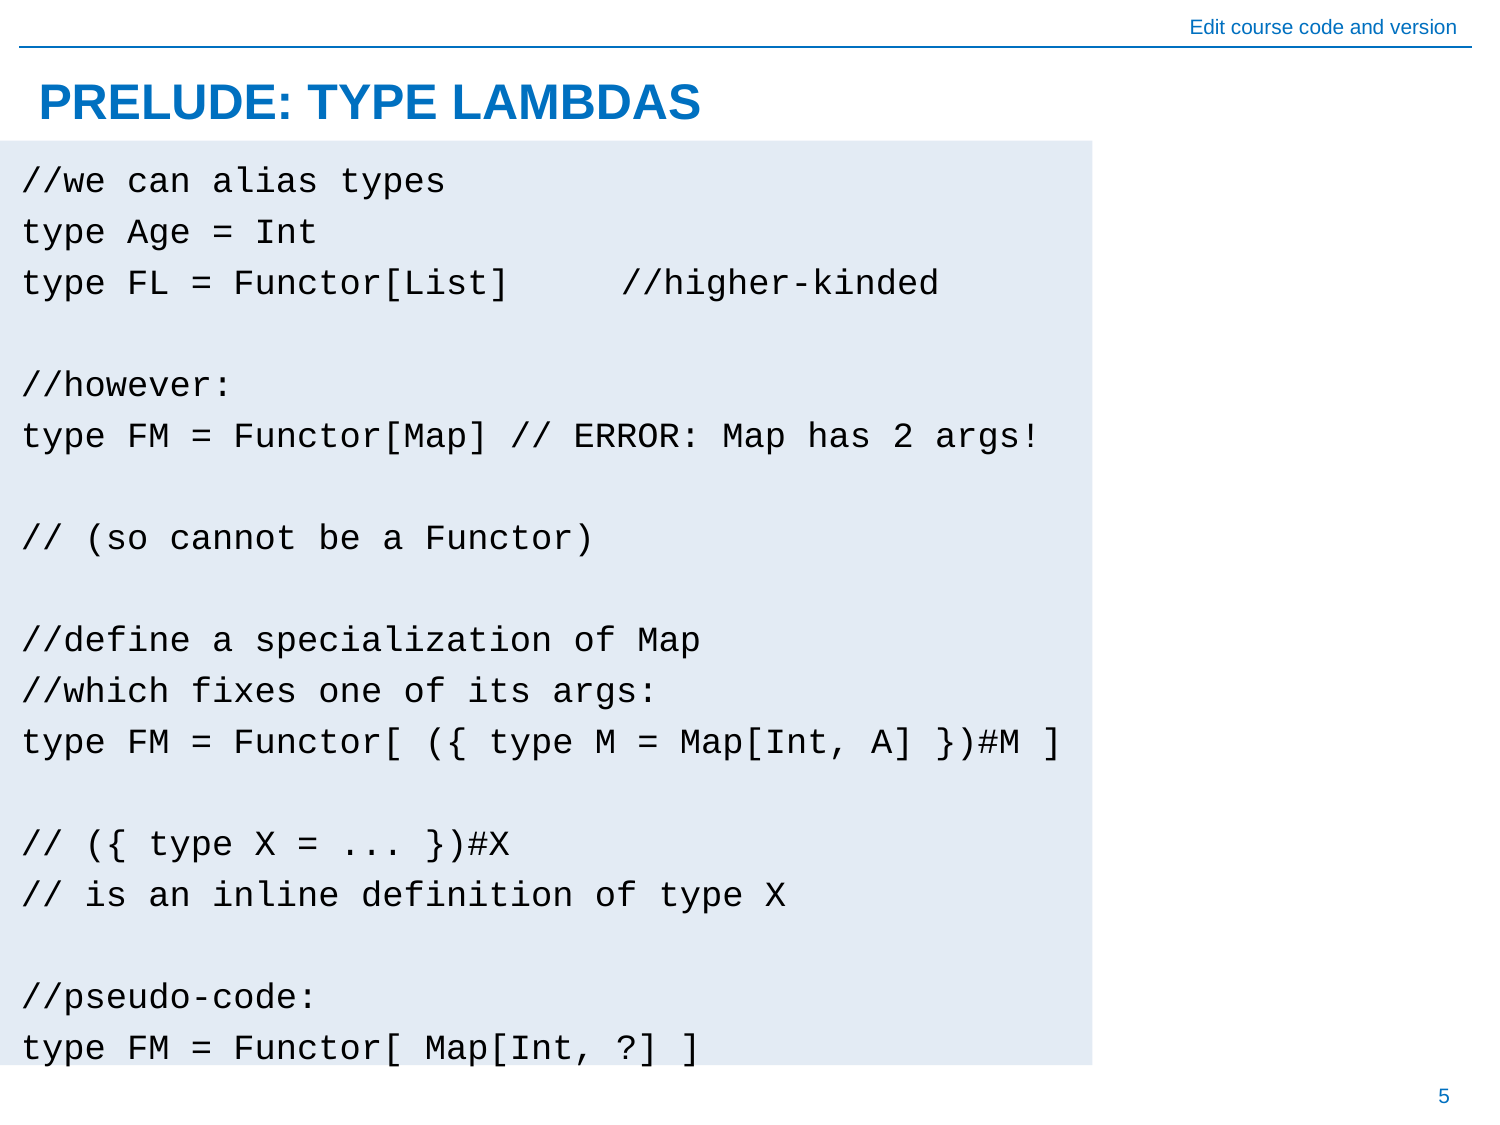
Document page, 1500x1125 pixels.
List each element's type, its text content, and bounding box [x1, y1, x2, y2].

title PRELUDE: TYPE LAMBDAS [23, 58, 1465, 141]
list //we can alias types type Age = Int type FL = Functor[List] //higher-kinded //however: type FM = Functor[Map] // ERROR: Map has 2 args! // (so cannot be a Functor) //define a specialization of Map //which fixes one of its args: type FM = Functor[ ({ type M = Map[Int, A] })#M ] // ({ type X = ... })#X // is an inline definition of type X //pseudo-code: type FM = Functor[ Map[Int, ?] ] [0, 140, 1093, 1066]
